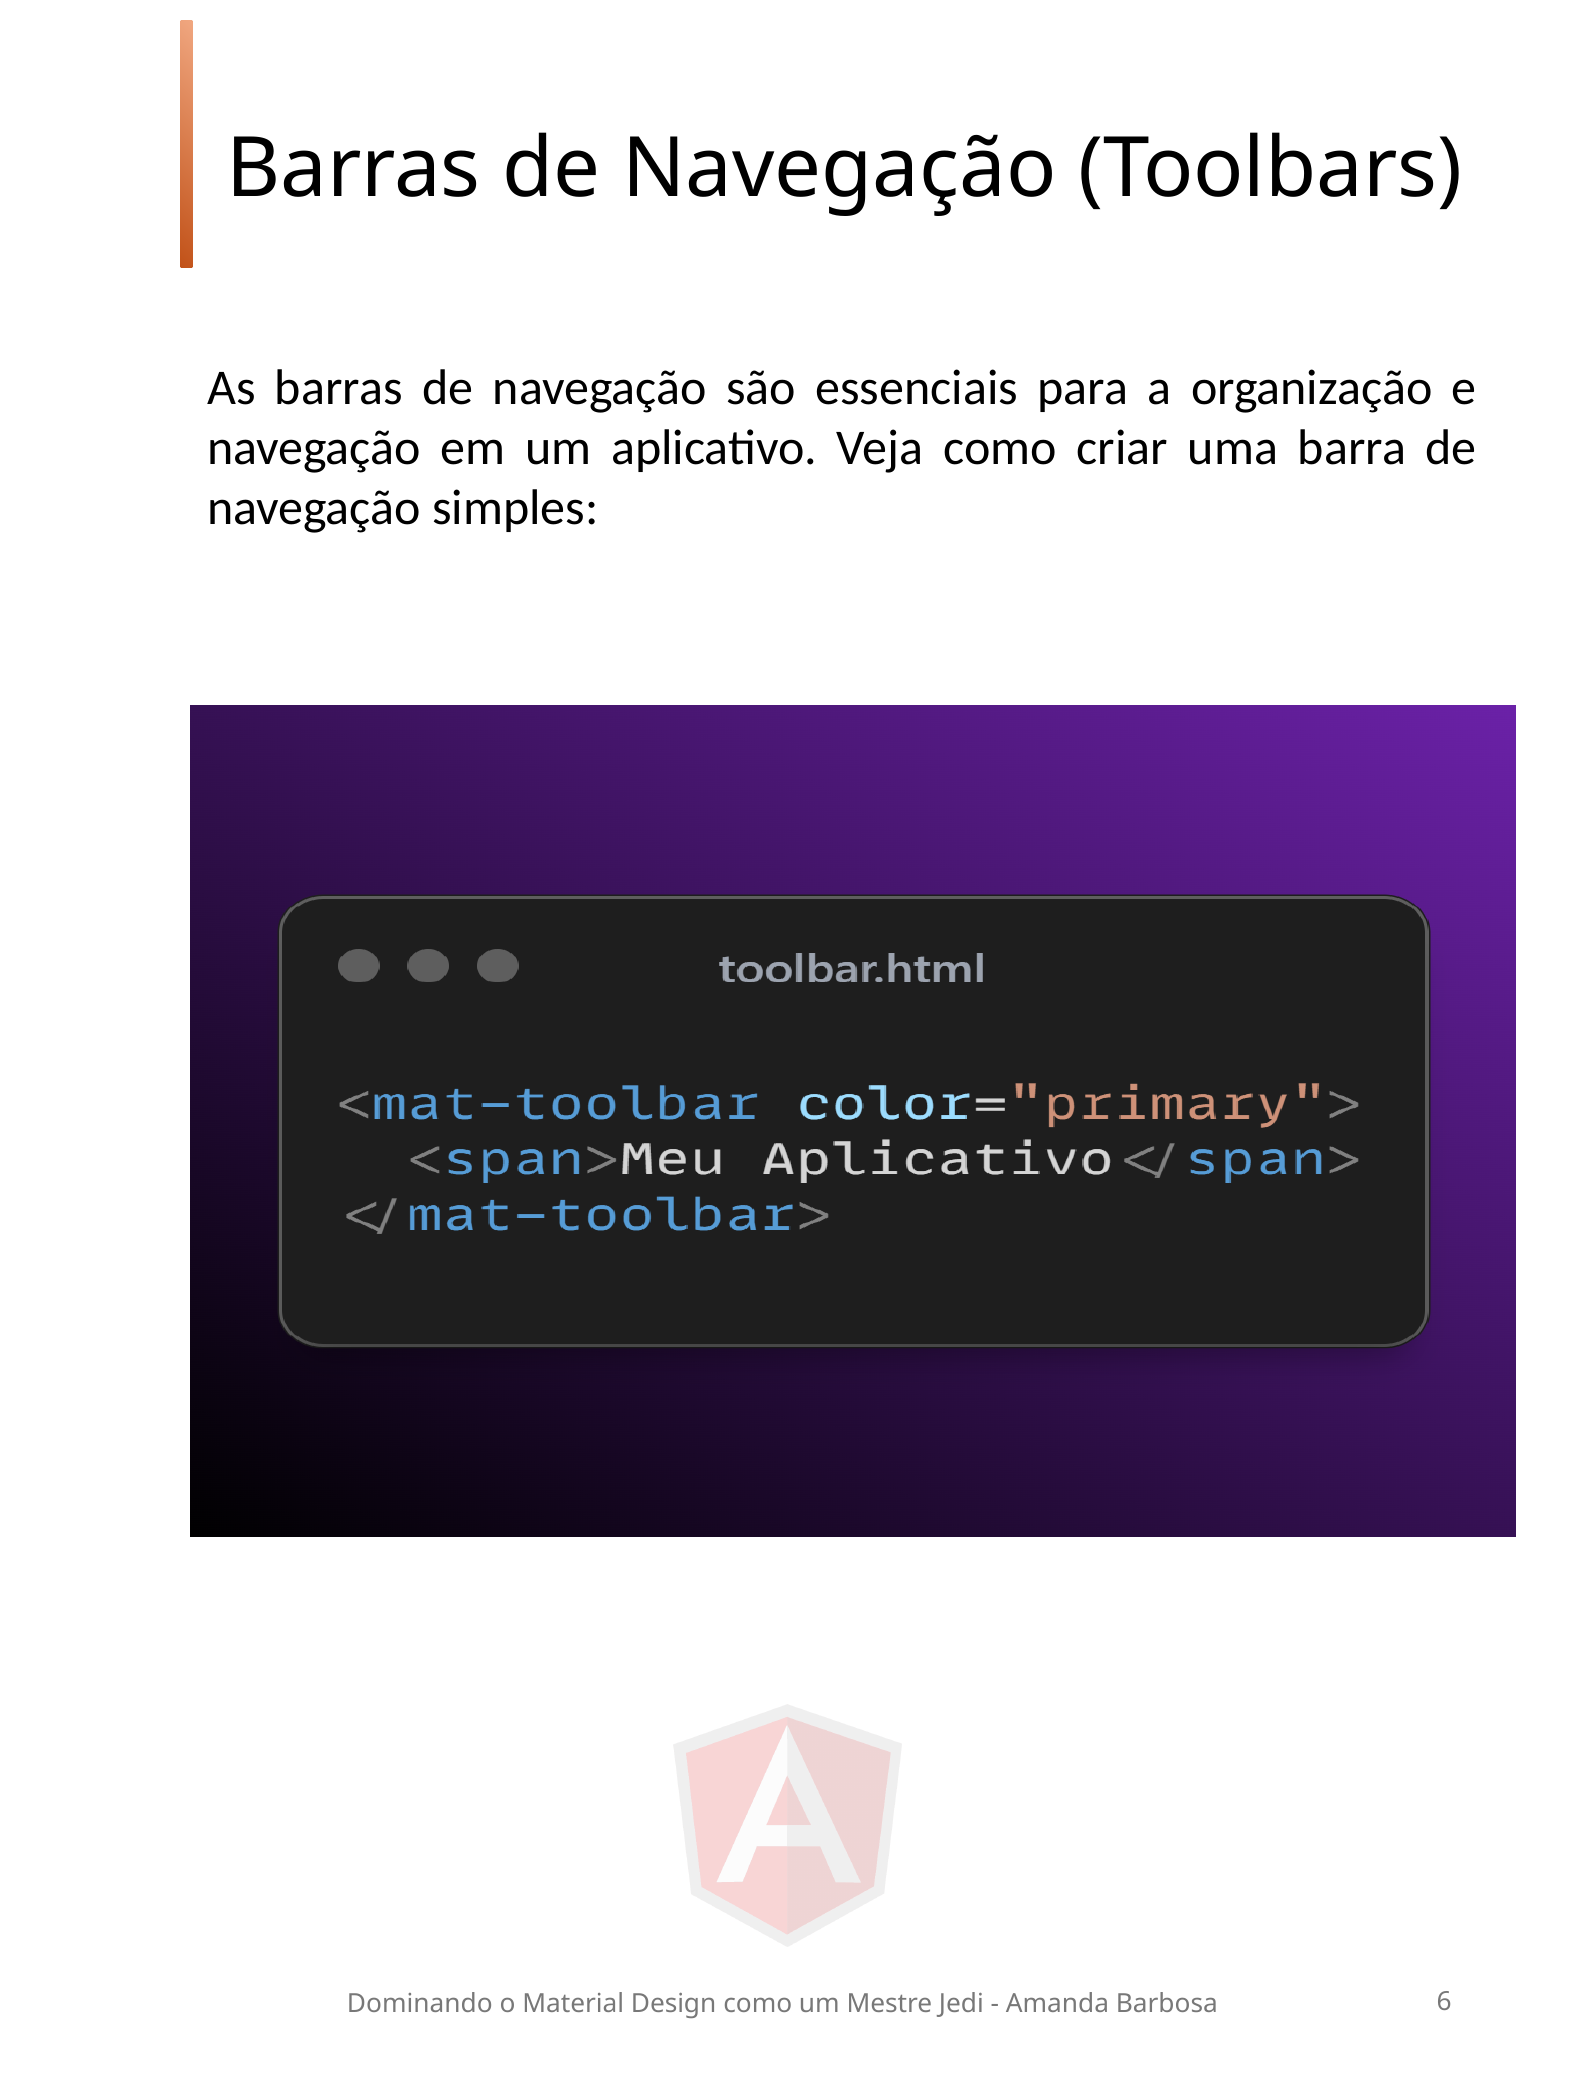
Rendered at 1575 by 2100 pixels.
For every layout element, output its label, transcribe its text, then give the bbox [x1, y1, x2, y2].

slide_number 6 [1112, 1946, 1467, 2059]
text_box Barras de Navegação (Toolbars) [194, 106, 1490, 221]
picture [672, 1704, 903, 1947]
text_box As barras de navegação são essenciais para a organização e navegação em um aplicativo. Veja como criar uma barra de navegação simples: [192, 346, 1493, 542]
footer Dominando o Material Design como um Mestre Jedi - Amanda Barbosa [189, 1946, 1112, 2059]
picture [189, 704, 1517, 1538]
text_box [179, 18, 194, 270]
